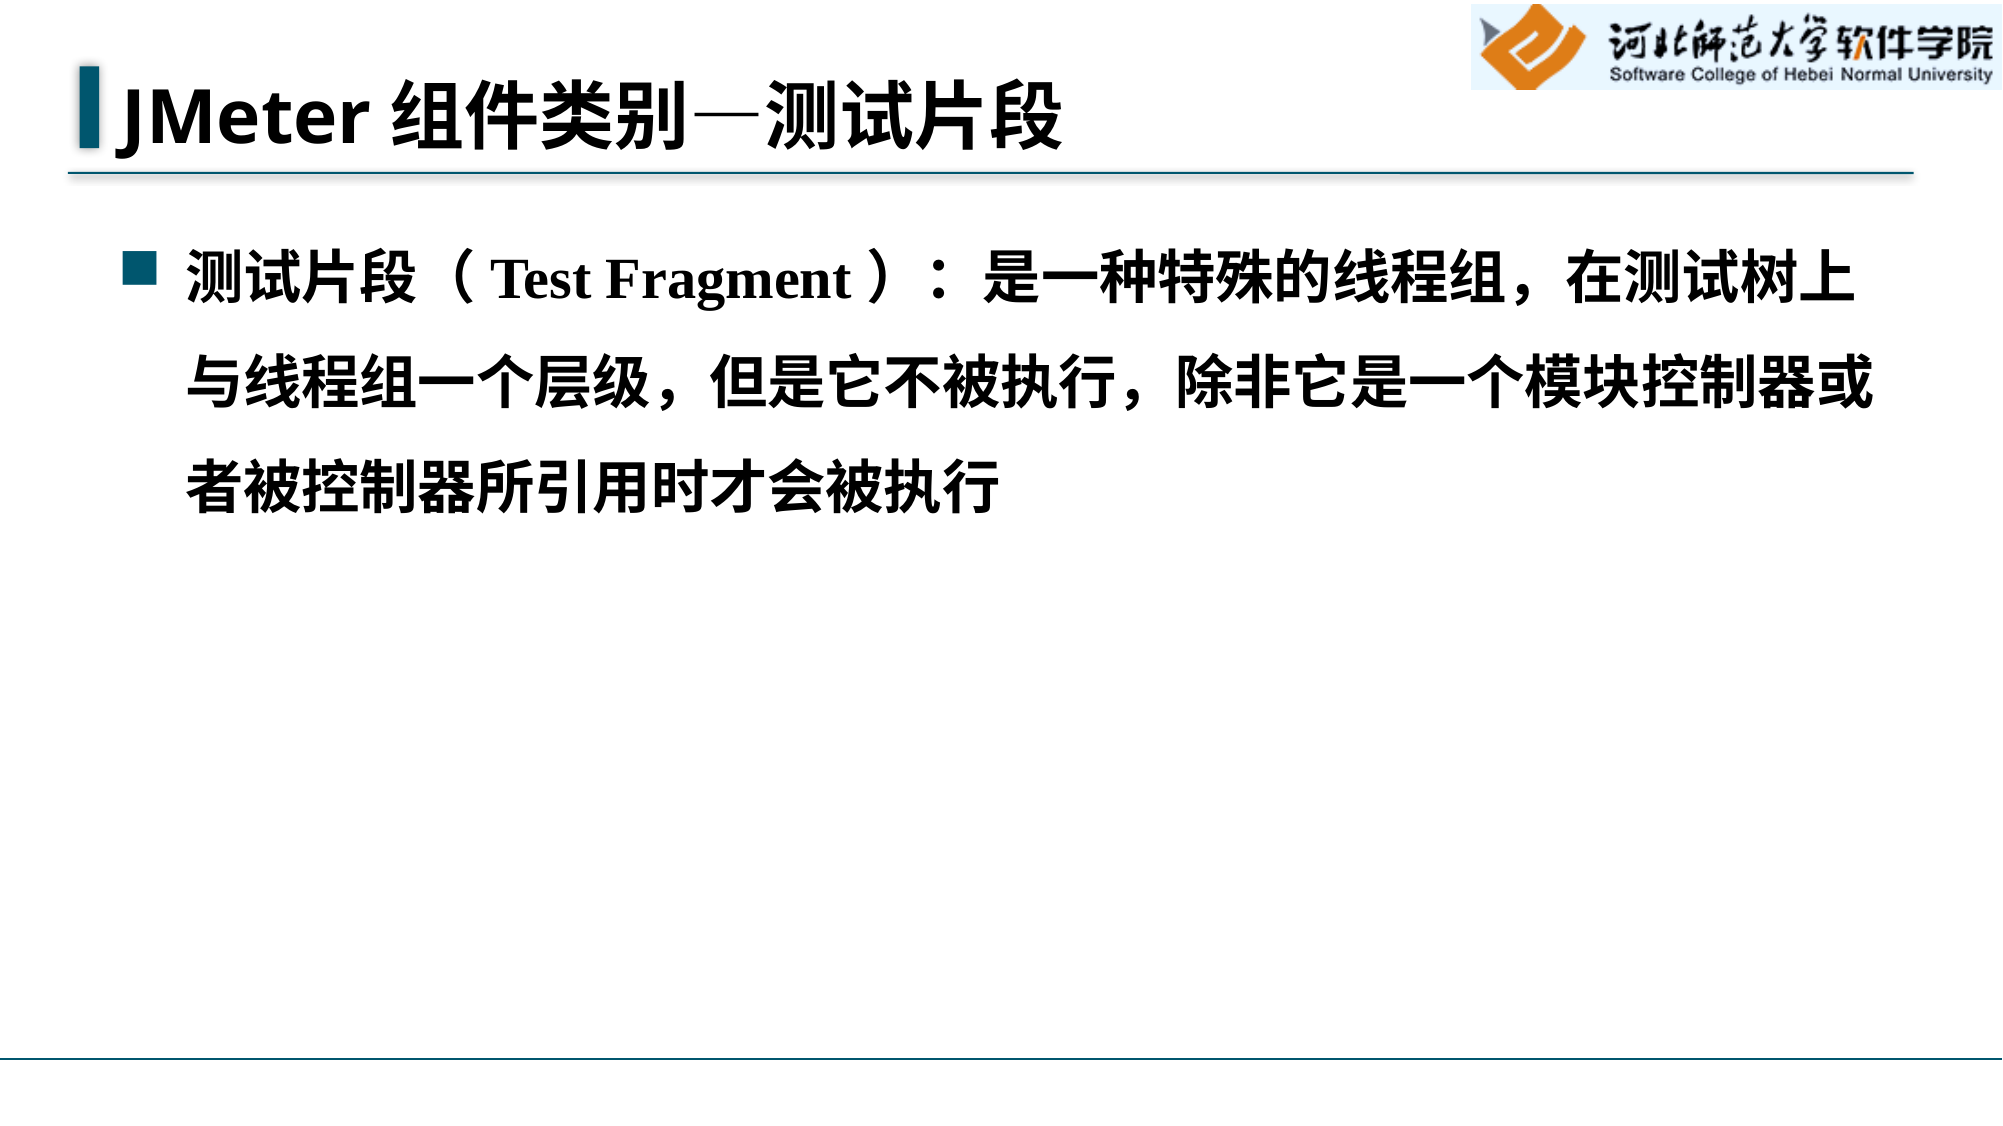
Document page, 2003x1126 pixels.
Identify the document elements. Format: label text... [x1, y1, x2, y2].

title JMeter组件类别—测试片段 [103, 66, 1462, 162]
list 测试片段（Test Fragment）：是一种特殊的线程组，在测试树上与线程组一个层级，但是它不被执行，除非它是一个模块控制器或者被控制器所引用时才会被执行 [99, 196, 1903, 1024]
picture [1471, 4, 2002, 90]
